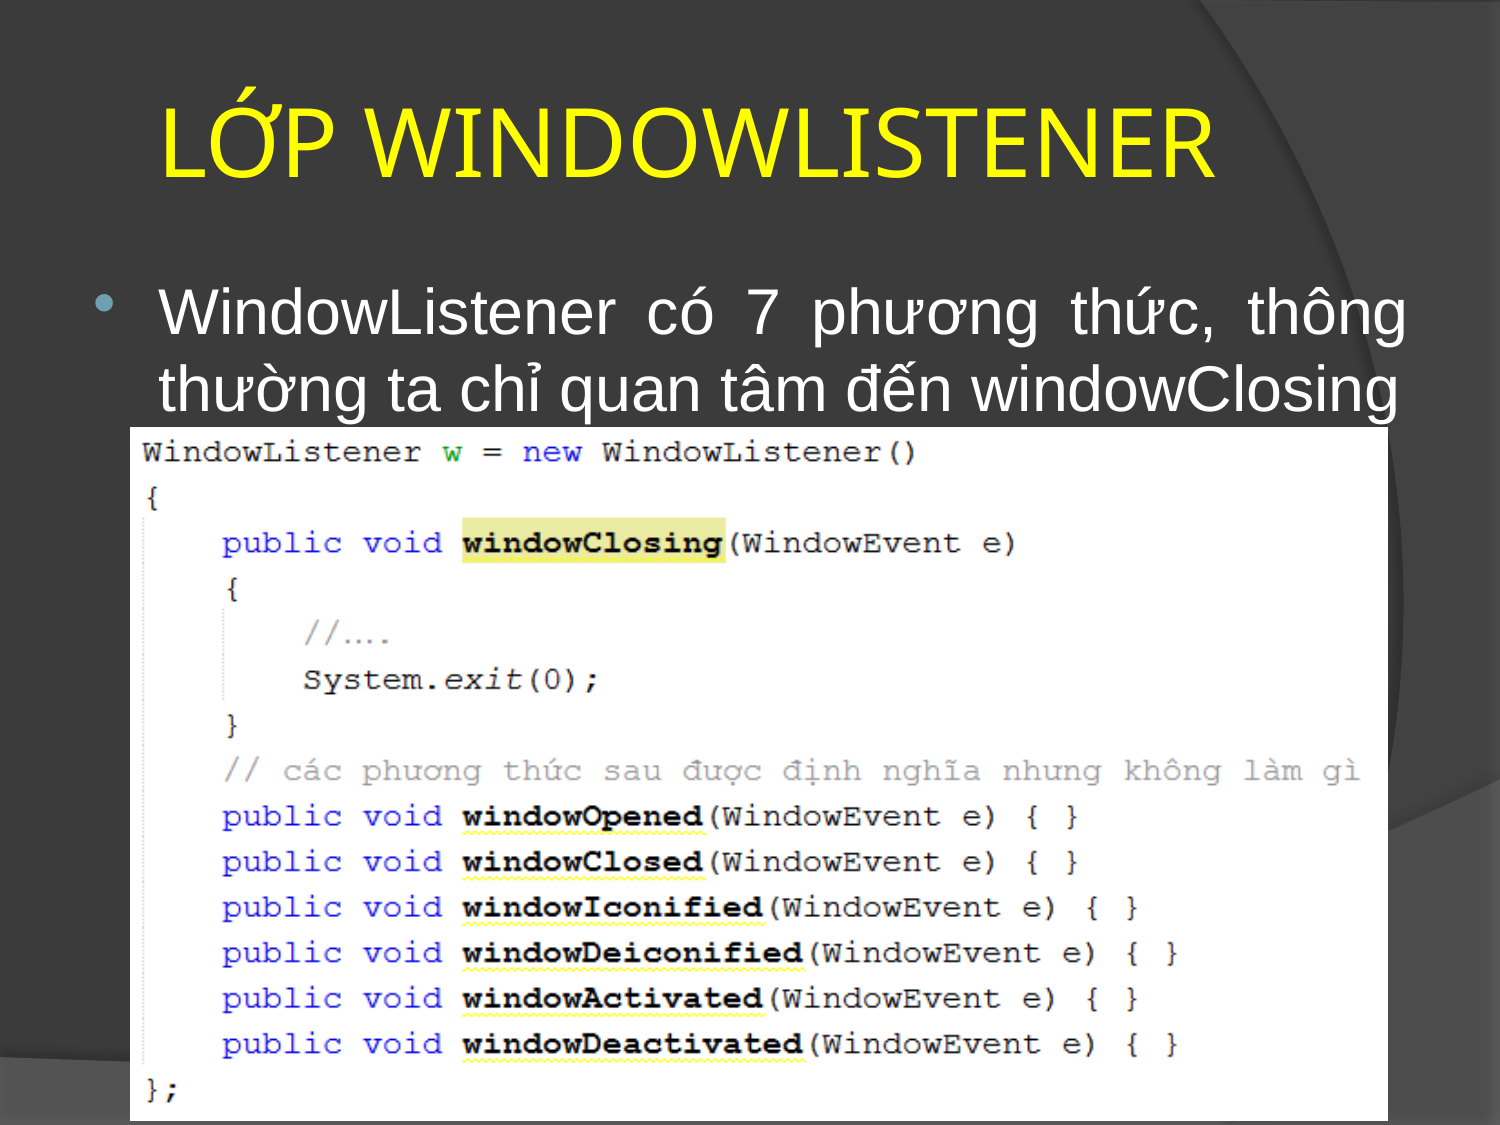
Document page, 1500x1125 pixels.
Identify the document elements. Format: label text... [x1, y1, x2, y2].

list WindowListener có 7 phương thức, thông thường ta chỉ quan tâm đến windowClosing [75, 262, 1424, 1005]
text_box LỚP WINDOWLISTENER [75, 45, 1300, 233]
picture [129, 427, 1389, 1121]
